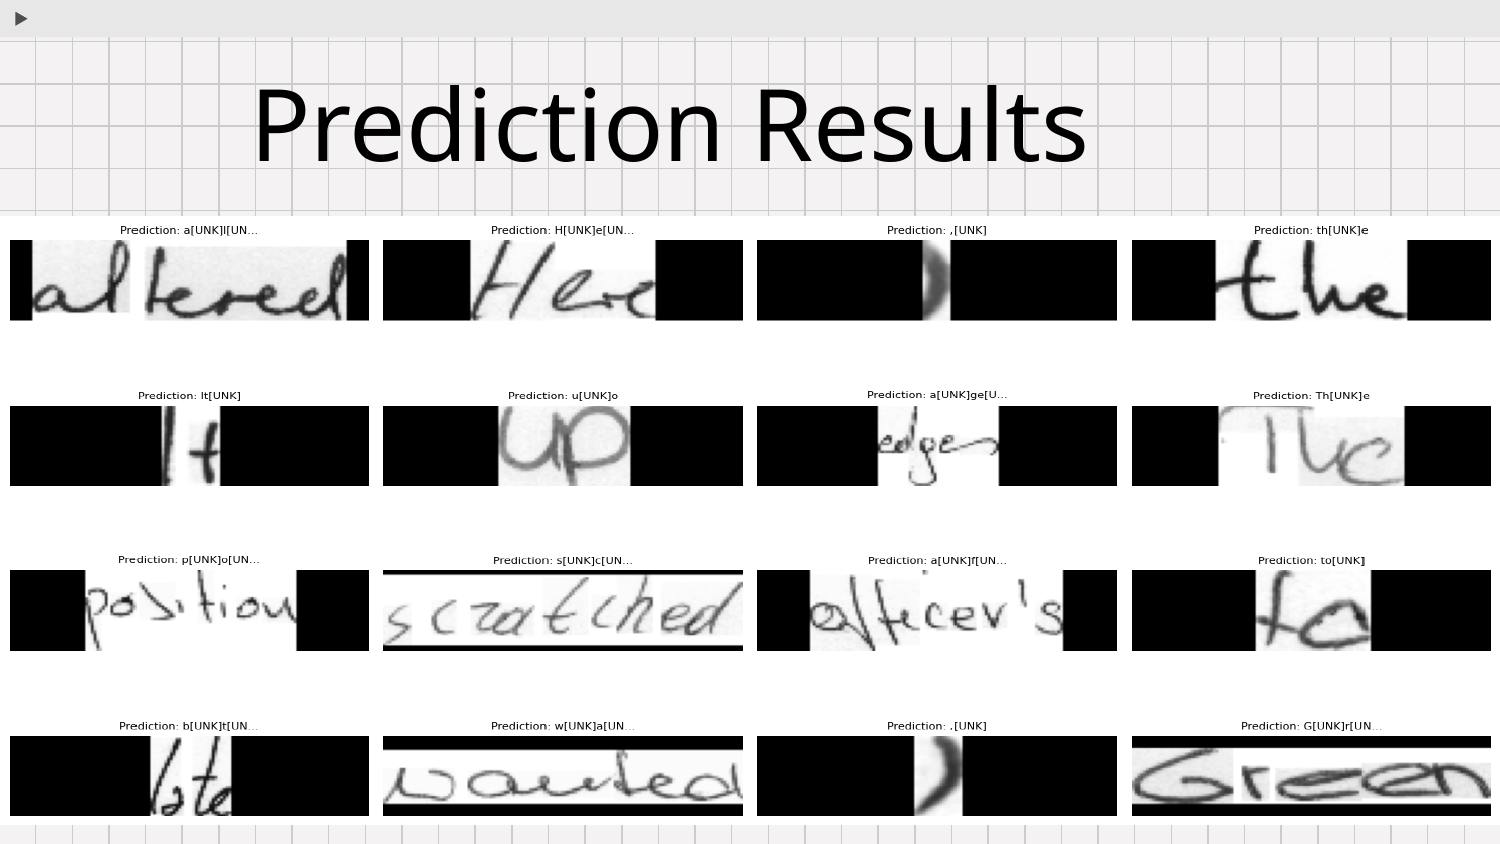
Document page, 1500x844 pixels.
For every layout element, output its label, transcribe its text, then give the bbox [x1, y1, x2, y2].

picture [0, 215, 1500, 826]
title Prediction Results [235, 60, 1228, 214]
